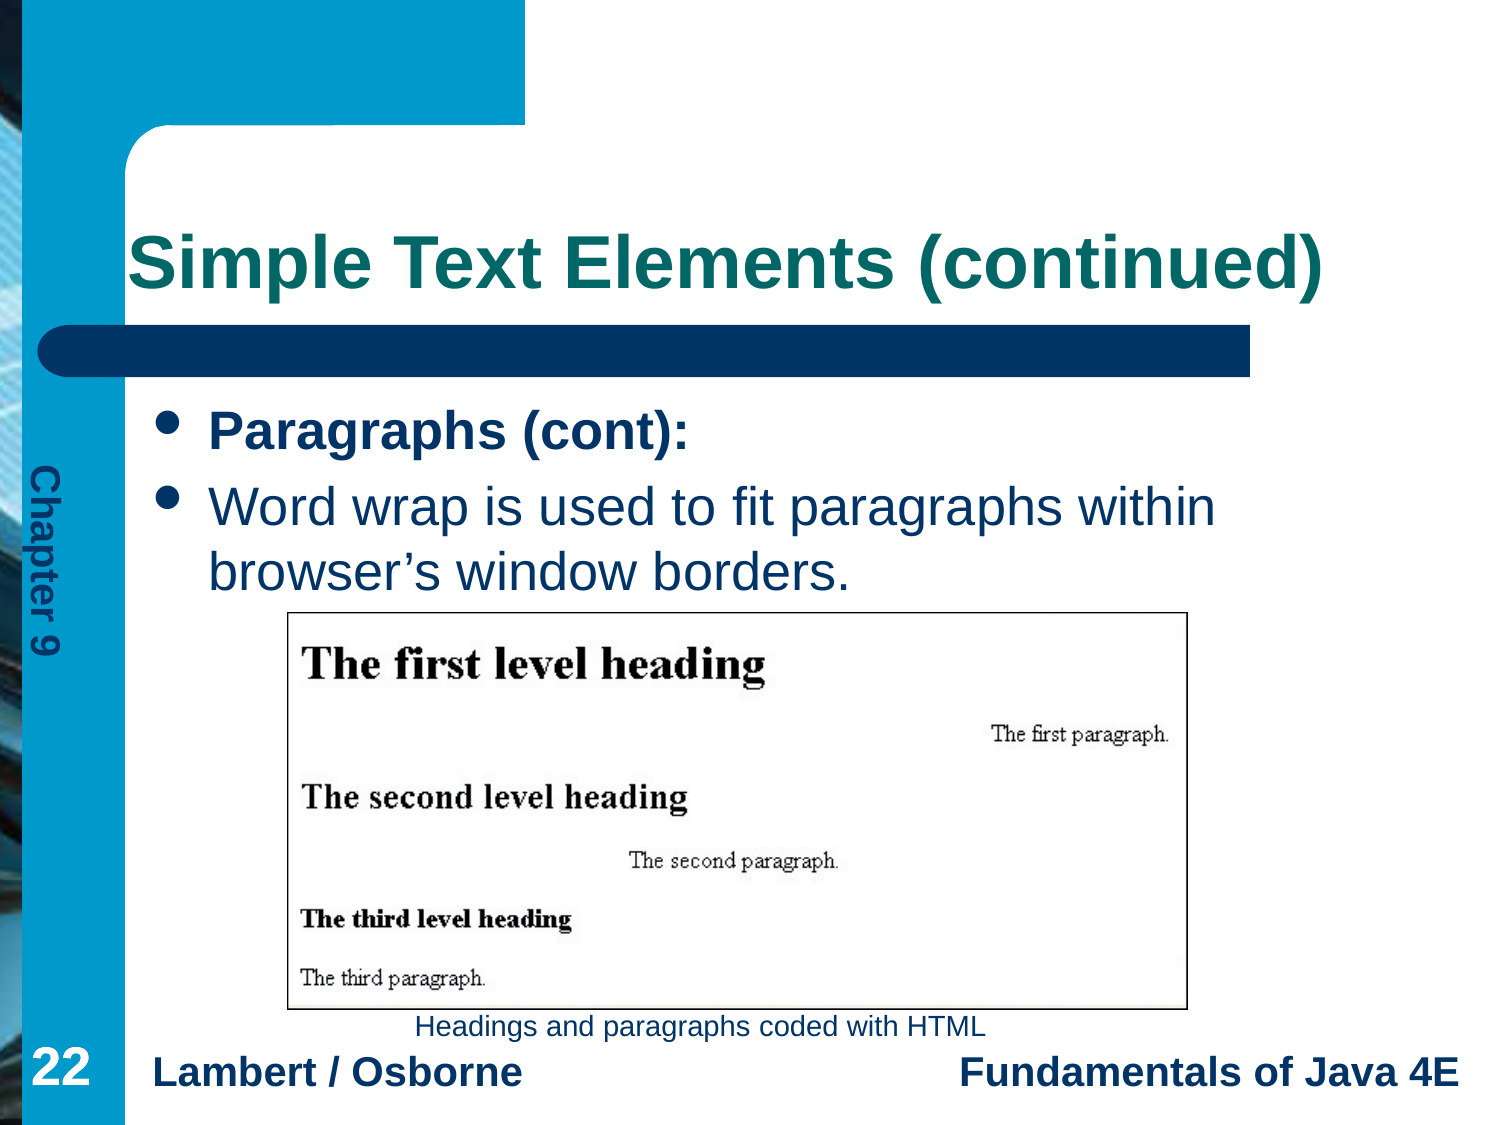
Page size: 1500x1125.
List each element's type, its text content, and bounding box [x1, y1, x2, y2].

text_box 22 [13, 1023, 111, 1105]
picture [0, 0, 22, 1125]
text_box Headings and paragraphs coded with HTML [399, 1018, 1163, 1050]
list Paragraphs (cont): Word wrap is used to fit paragraphs within browser’s window borders. [137, 387, 1426, 999]
title Simple Text Elements (continued) [112, 124, 1488, 313]
picture [287, 612, 1188, 1010]
